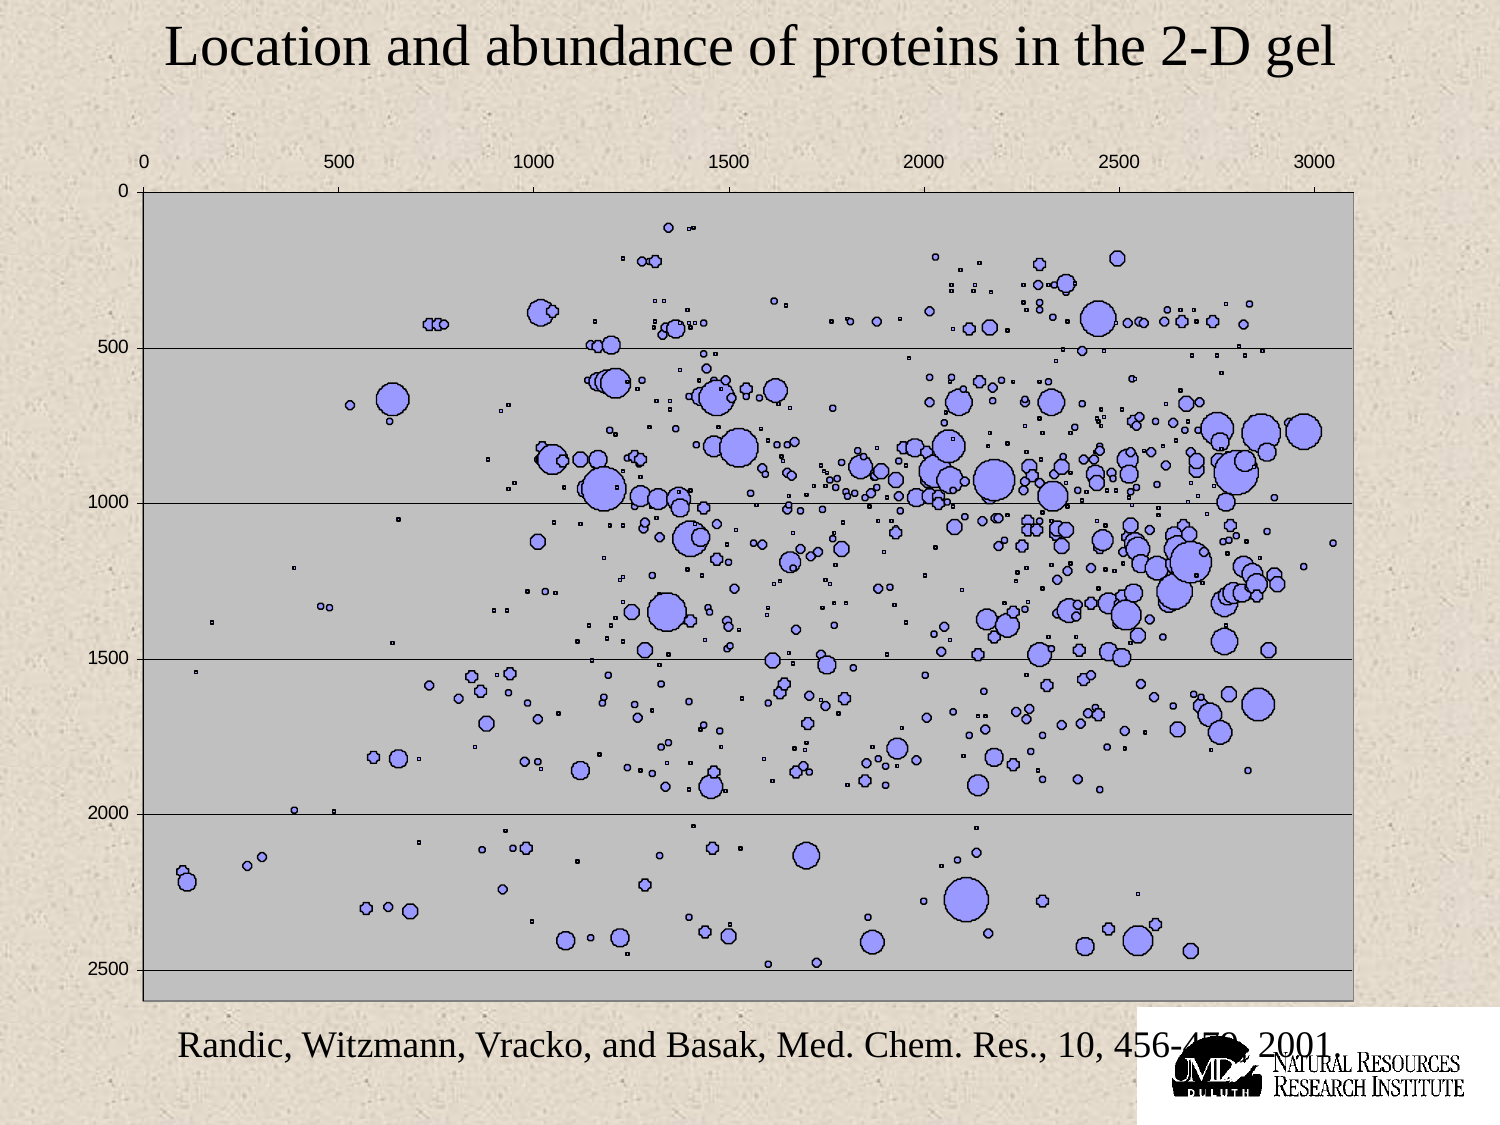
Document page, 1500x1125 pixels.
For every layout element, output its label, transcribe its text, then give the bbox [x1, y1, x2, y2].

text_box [62, 124, 1400, 1040]
picture [1350, 1073, 1500, 1125]
text_box [249, 1073, 1350, 1125]
text_box Location and abundance of proteins in the 2-D gel [150, 0, 1388, 85]
picture [0, 0, 1500, 1125]
text_box Randic, Witzmann, Vracko, and Basak, Med. Chem. Res., 10, 456-479, 2001. [162, 1012, 1500, 1073]
